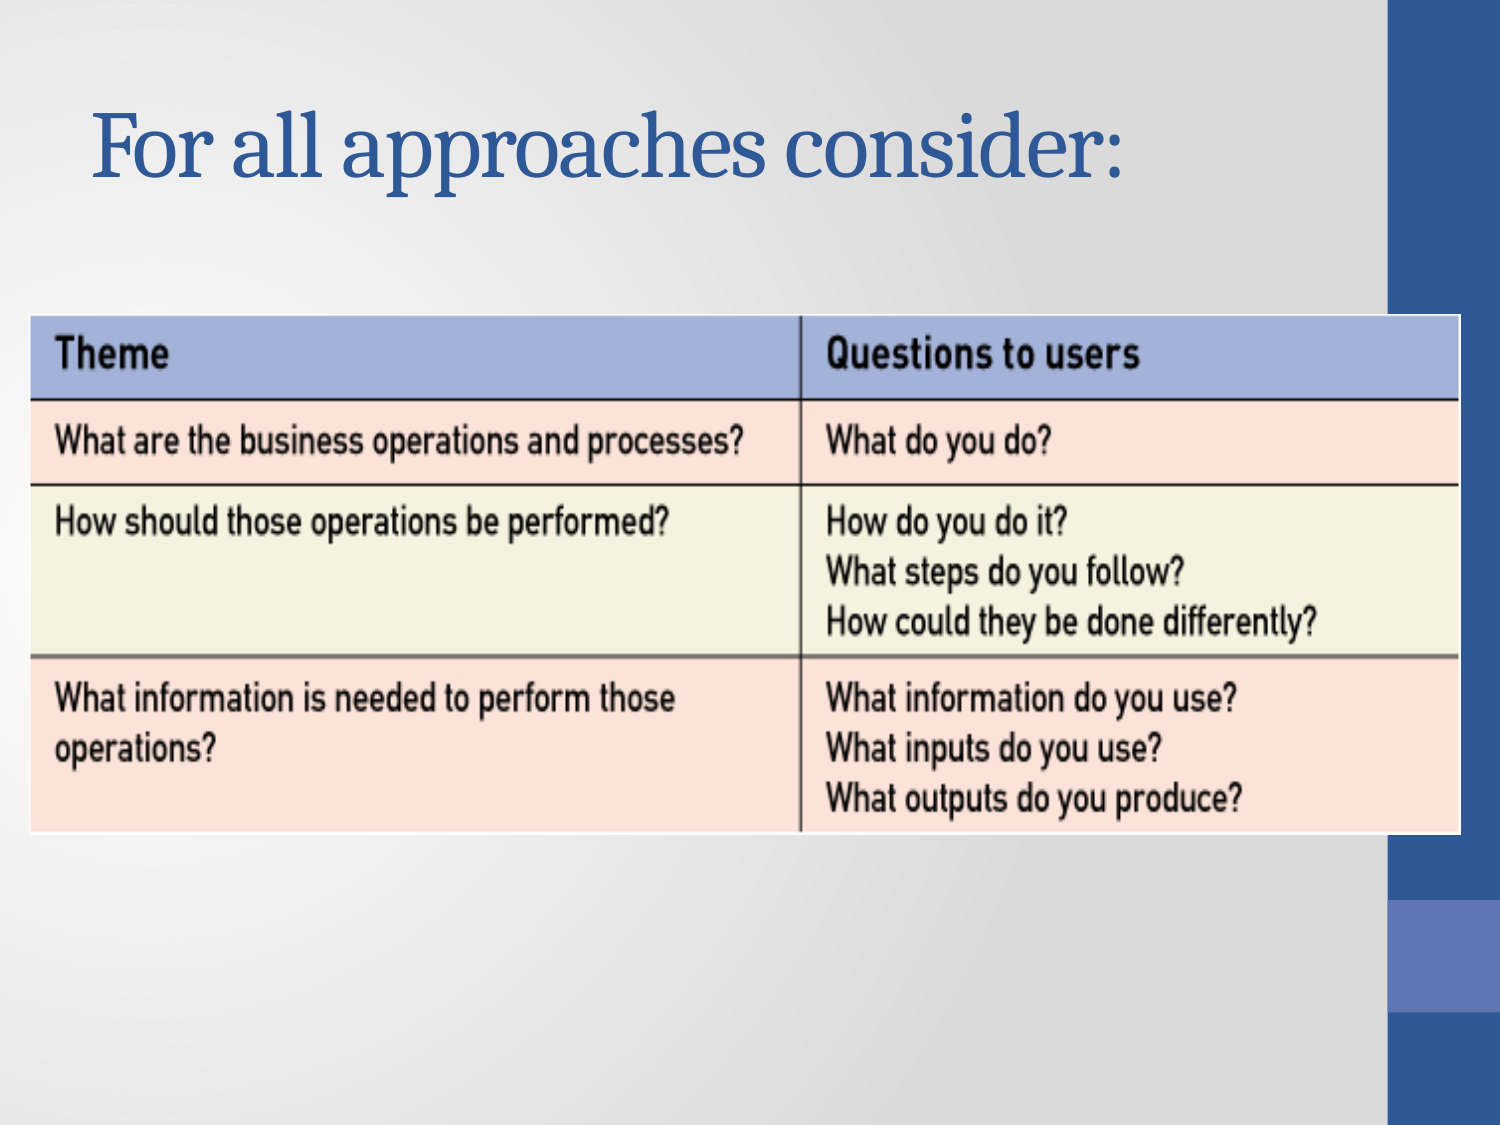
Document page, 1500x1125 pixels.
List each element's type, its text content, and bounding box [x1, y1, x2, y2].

title For all approaches consider: [75, 45, 1325, 233]
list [28, 313, 1462, 835]
